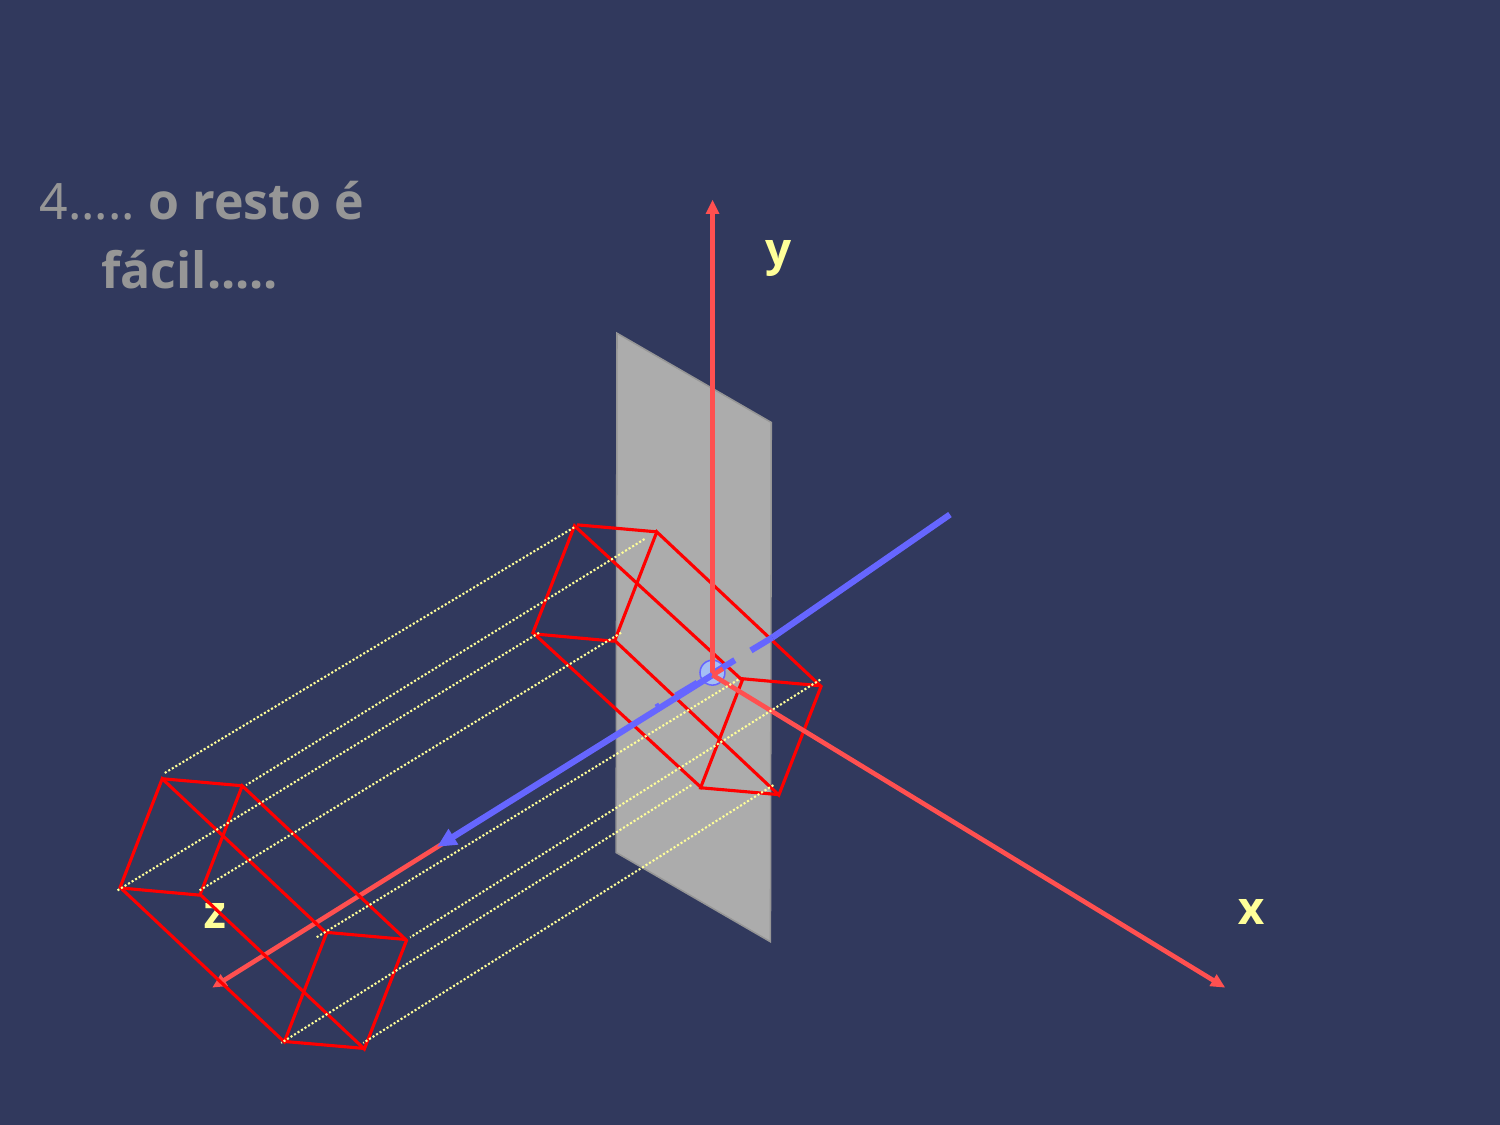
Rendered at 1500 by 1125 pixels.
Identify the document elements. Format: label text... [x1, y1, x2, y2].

text_box [833, 748, 1225, 988]
text_box [616, 333, 712, 519]
text_box y [750, 212, 806, 283]
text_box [116, 526, 821, 1044]
text_box 4..... o resto é fácil..... [24, 162, 465, 308]
text_box [706, 199, 719, 450]
text_box x [1223, 871, 1280, 942]
text_box [713, 388, 772, 519]
